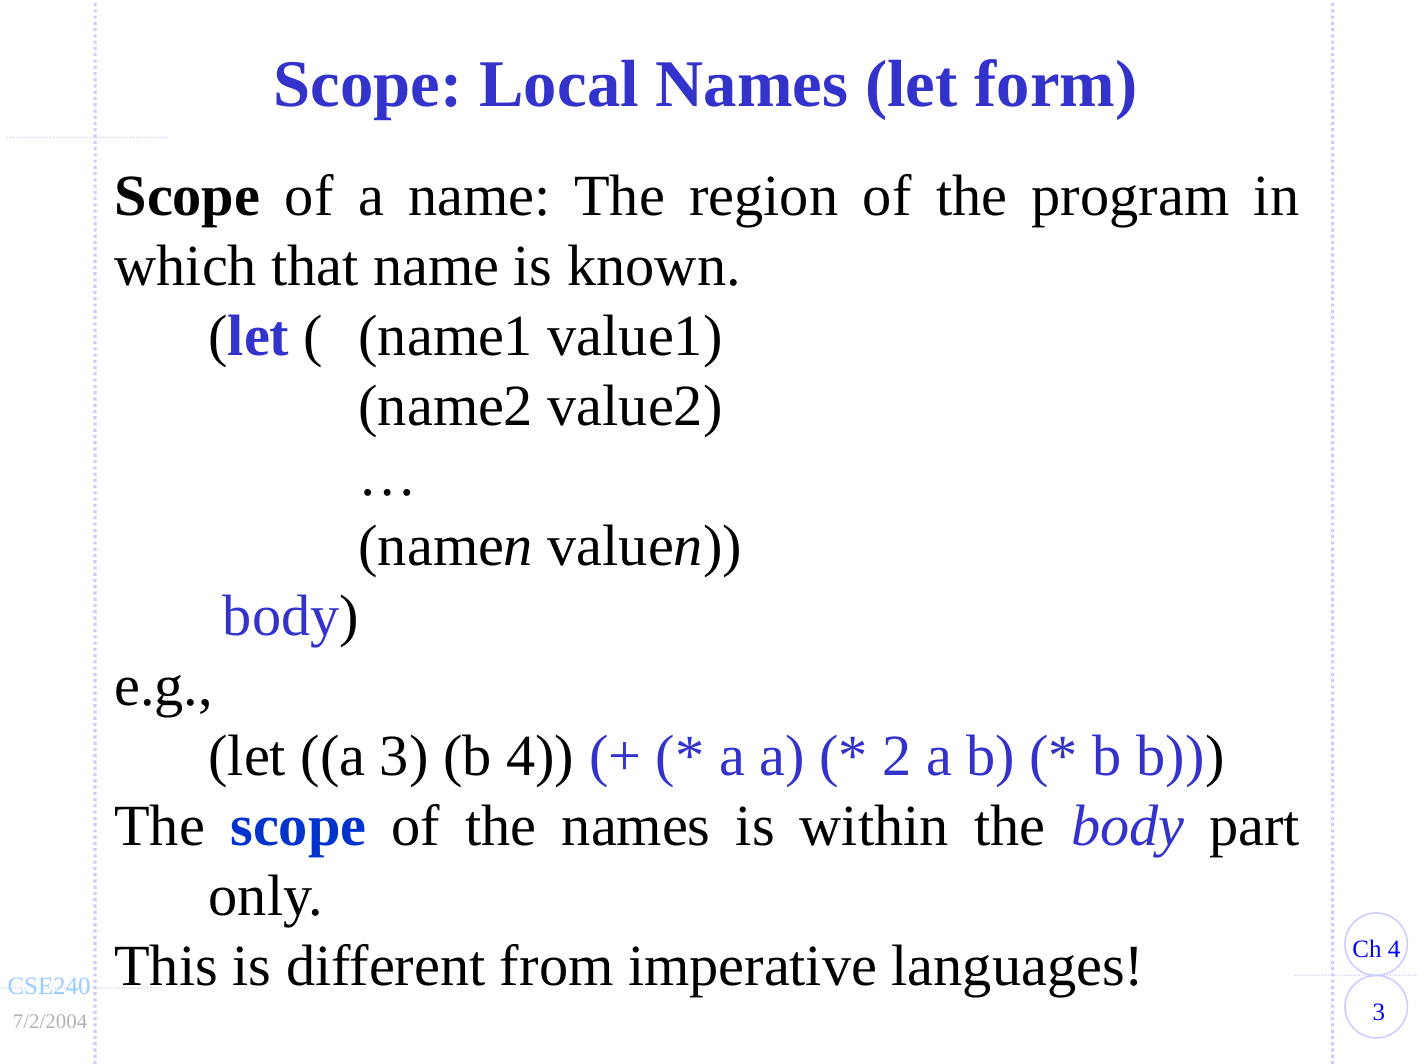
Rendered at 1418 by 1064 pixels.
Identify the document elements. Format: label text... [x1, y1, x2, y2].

text_box Scope of a name: The region of the program in which that name is known. (let ( (name1 value1) (name2 value2) … (namen valuen)) body) e.g., (let ((a 3) (b 4)) (+ (* a a) (* 2 a b) (* b b))) The scope of the names is within the body part only. This is different from imperative languages! [99, 149, 1315, 1005]
text_box Scope: Local Names (let form) [62, 35, 1350, 136]
